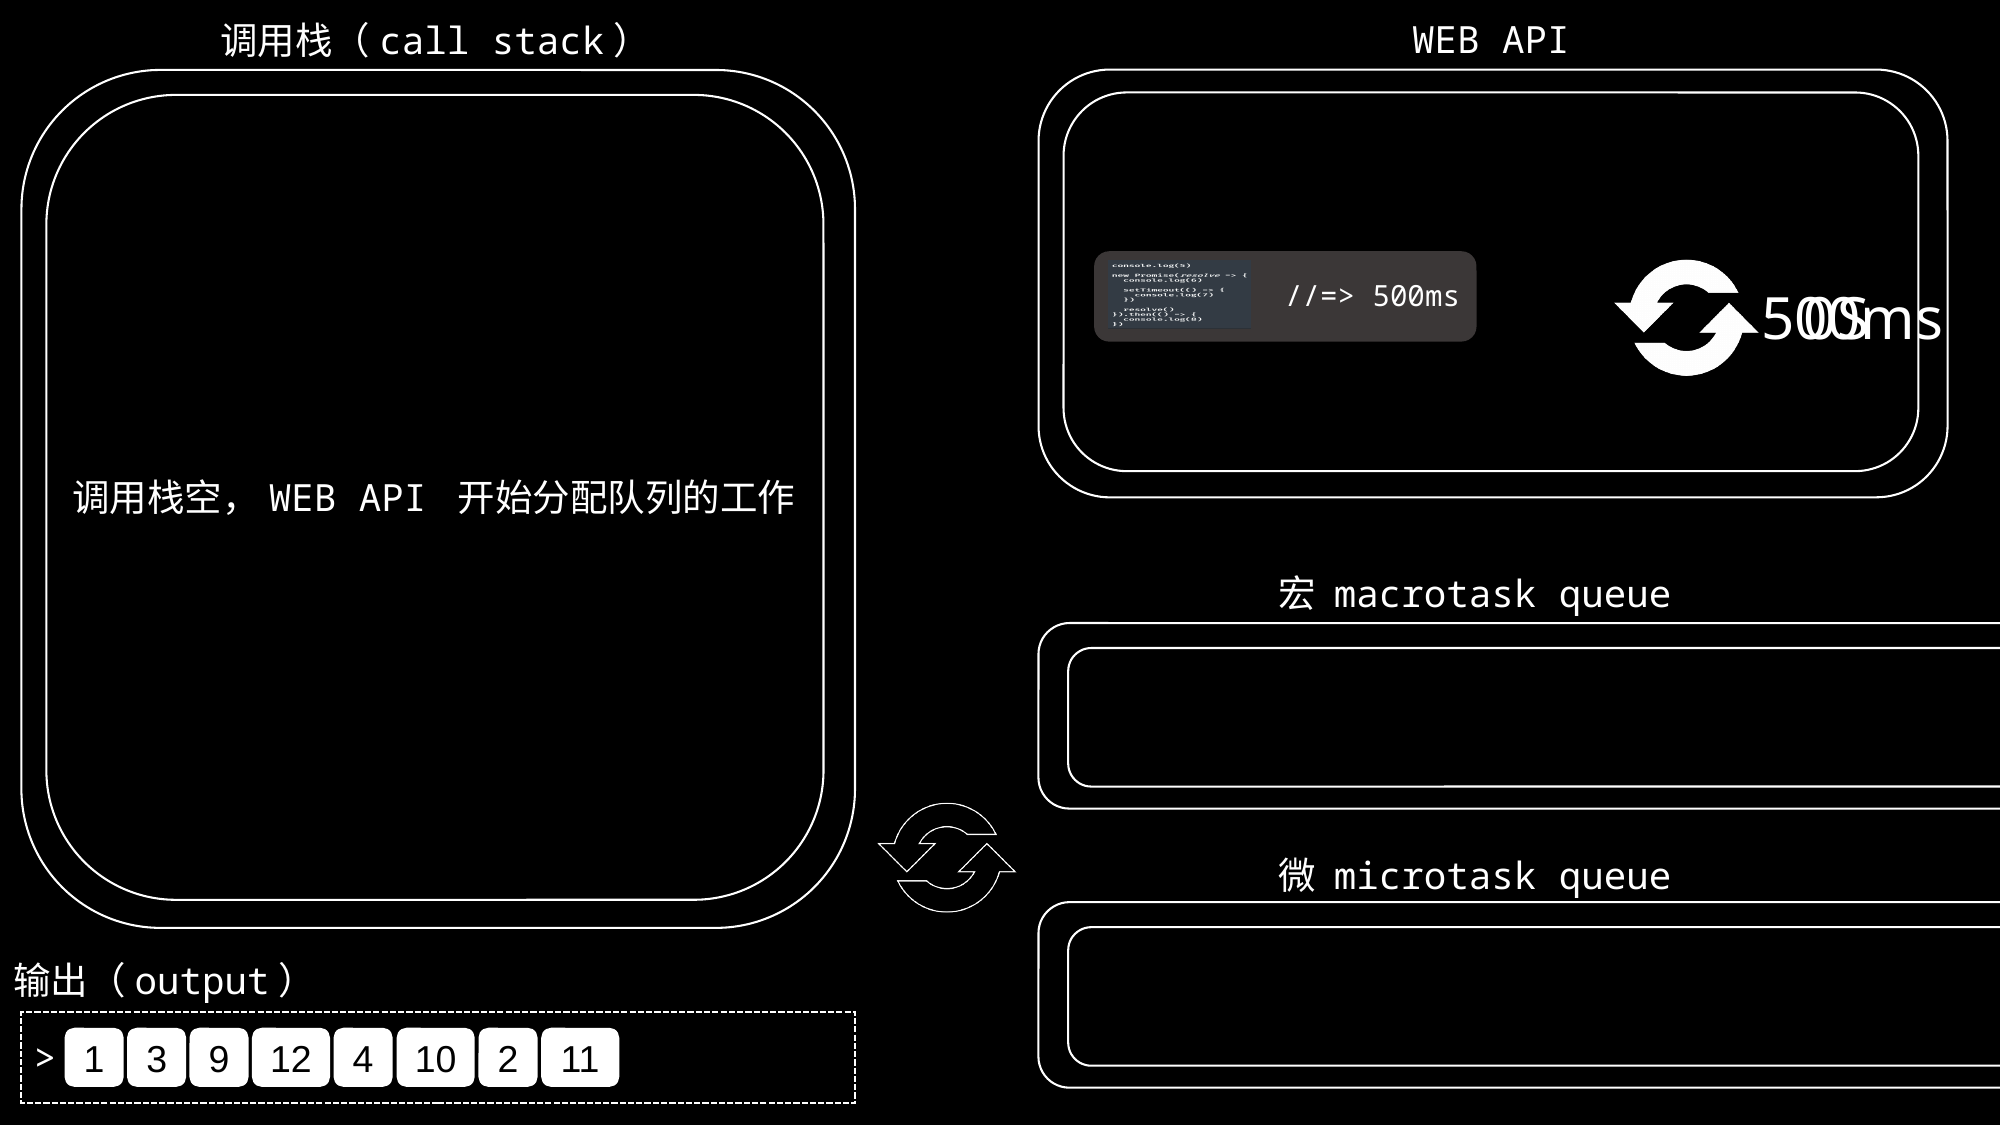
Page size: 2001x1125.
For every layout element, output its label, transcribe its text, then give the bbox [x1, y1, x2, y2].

text_box [0, 0, 878, 162]
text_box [21, 9, 855, 928]
picture [1610, 242, 1761, 393]
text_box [1093, 251, 1477, 342]
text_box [21, 949, 855, 1104]
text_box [1038, 8, 1948, 498]
text_box 500ms [1948, 274, 1959, 359]
text_box [0, 844, 878, 1125]
picture [876, 787, 1017, 928]
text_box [1038, 844, 2000, 1088]
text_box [1038, 562, 2000, 809]
